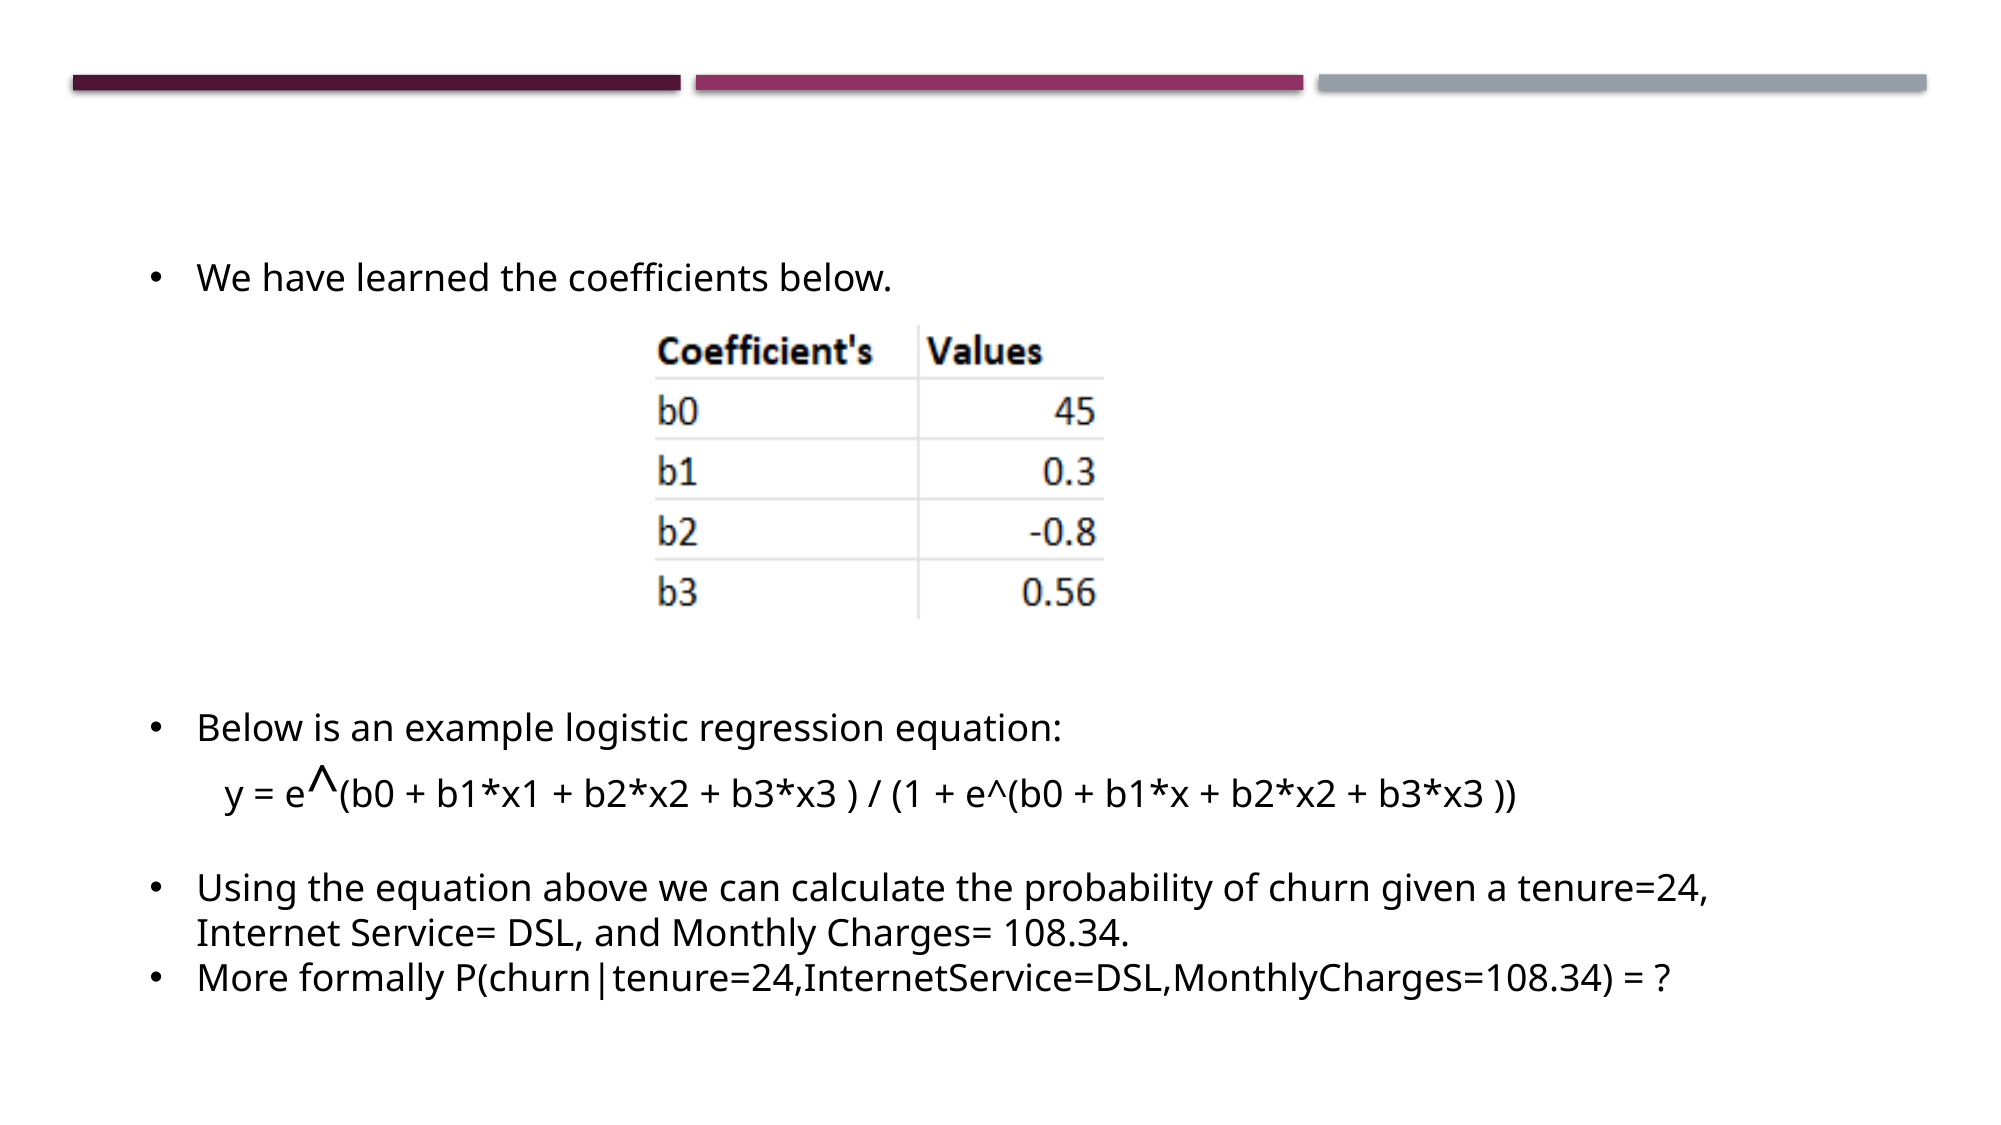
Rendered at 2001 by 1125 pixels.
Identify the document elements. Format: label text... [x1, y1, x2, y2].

text_box We have learned the coefficients below. Below is an example logistic regression equation: y = e^(b0 + b1*x1 + b2*x2 + b3*x3 ) / (1 + e^(b0 + b1*x + b2*x2 + b3*x3 )) Using the equation above we can calculate the probability of churn given a tenure=24, Internet Service= DSL, and Monthly Charges= 108.34. More formally P(churn|tenure=24,InternetService=DSL,MonthlyCharges=108.34) = ? [134, 246, 1844, 1007]
picture [654, 324, 1104, 620]
